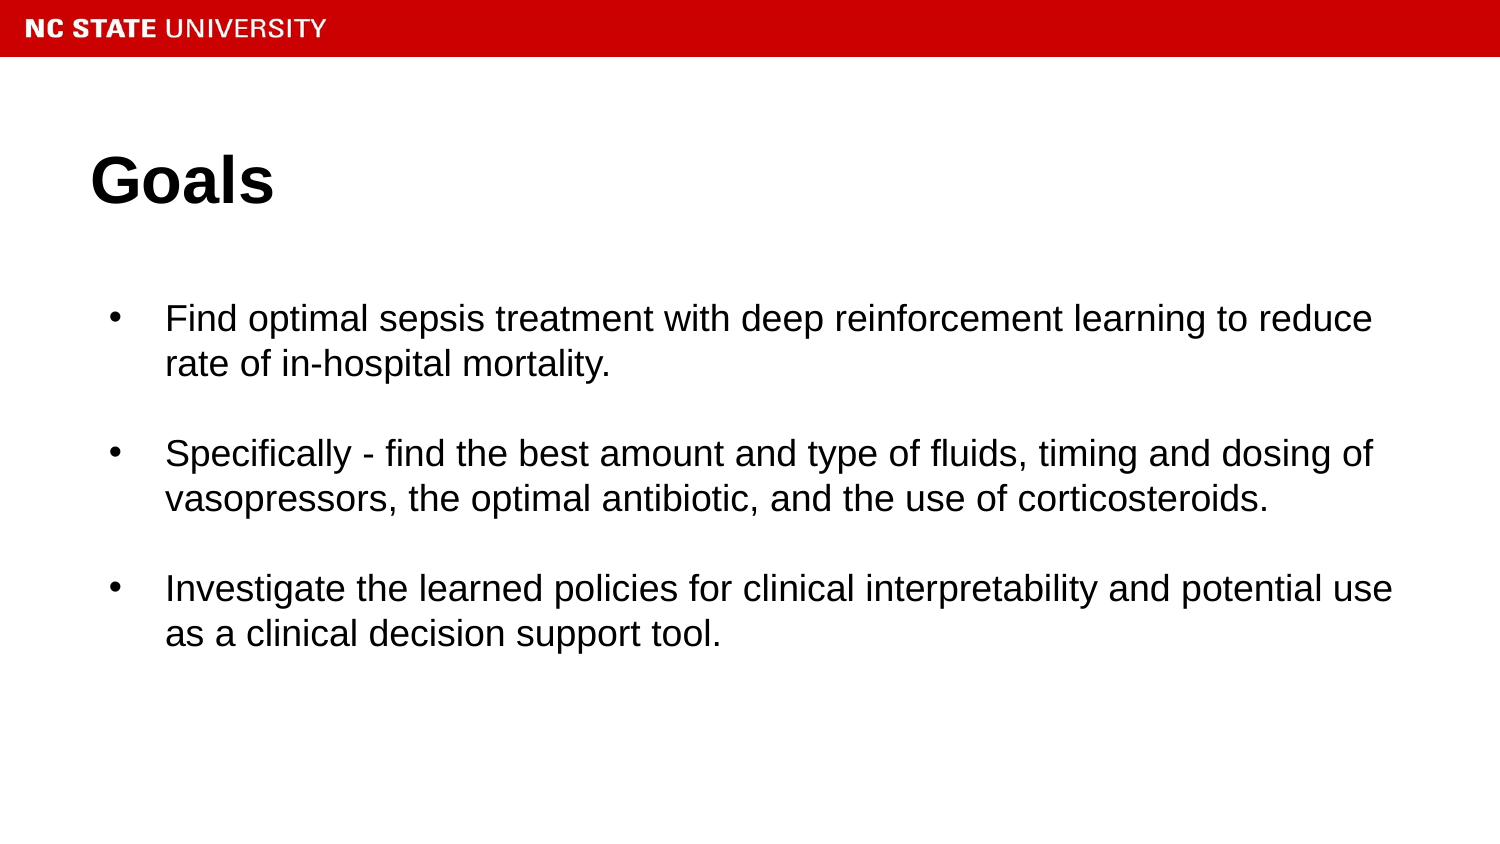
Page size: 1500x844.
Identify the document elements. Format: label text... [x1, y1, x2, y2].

picture [0, 0, 1500, 57]
list Find optimal sepsis treatment with deep reinforcement learning to reduce rate of in-hospital mortality. Specifically - find the best amount and type of fluids, timing and dosing of vasopressors, the optimal antibiotic, and the use of corticosteroids. Investigate the learned policies for clinical interpretability and potential use as a clinical decision support tool. [75, 279, 1425, 754]
title Goals [75, 110, 1425, 243]
